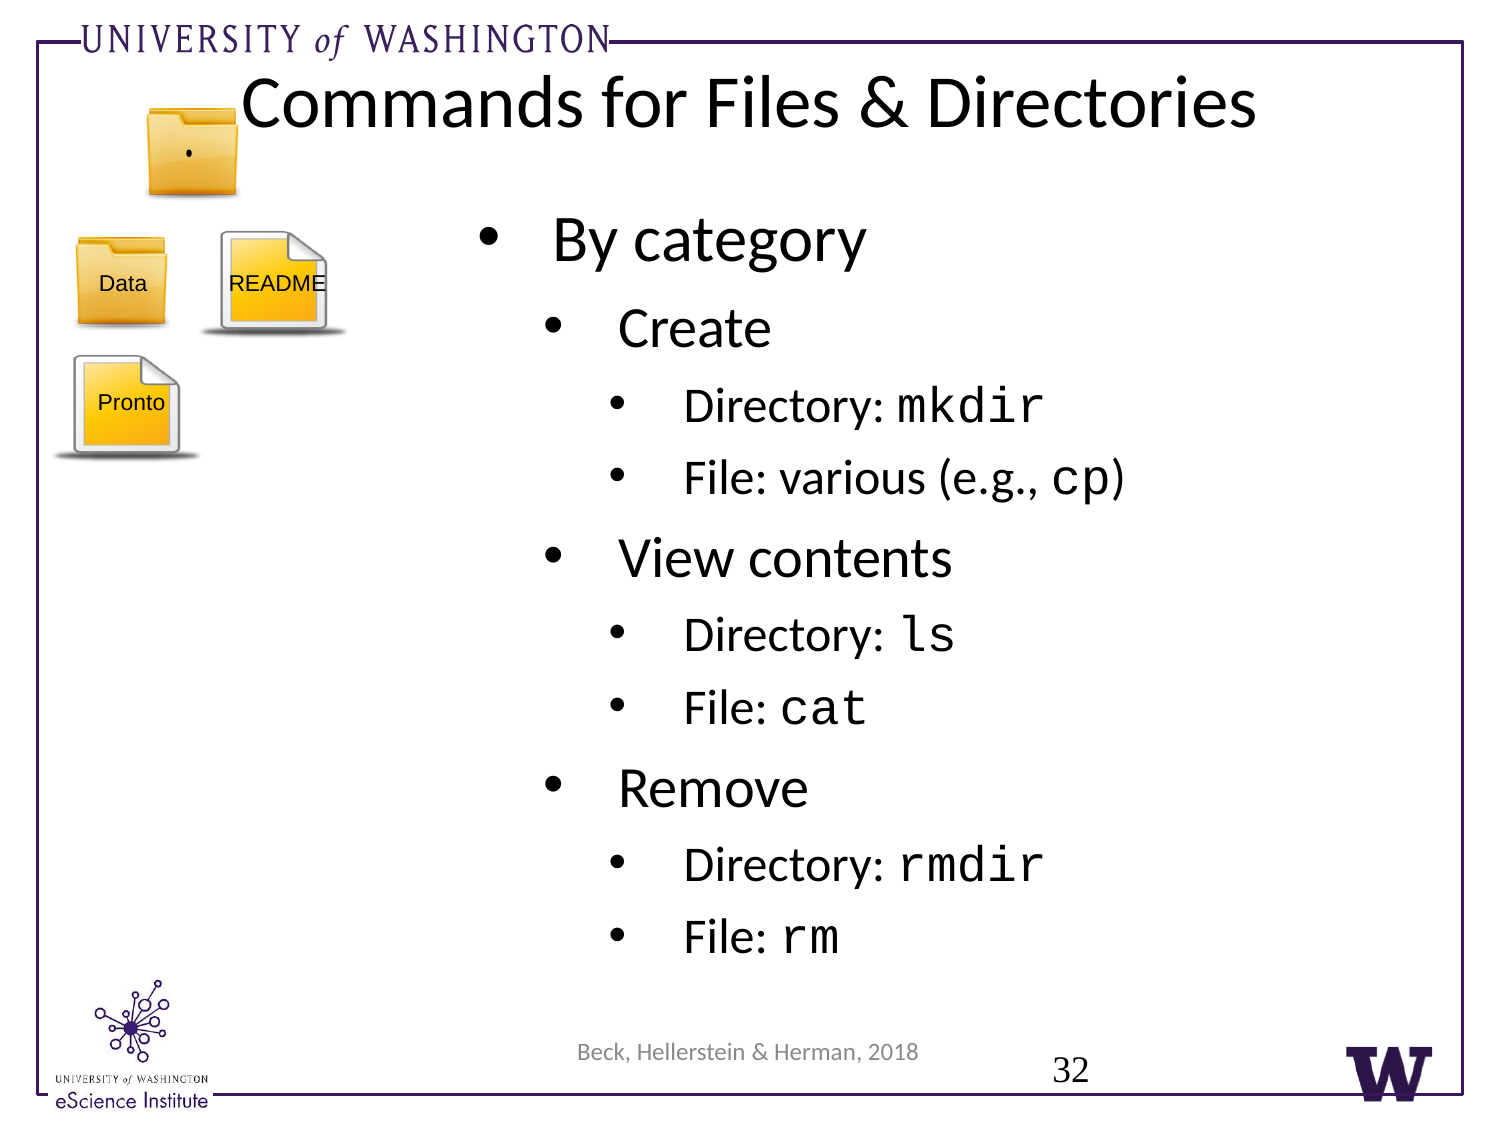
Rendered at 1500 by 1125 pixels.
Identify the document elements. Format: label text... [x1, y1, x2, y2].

slide_number 32 [1037, 1037, 1325, 1098]
picture [1339, 1041, 1438, 1093]
list By category Create Directory: mkdir File: various (e.g., cp) View contents Directory: ls File: cat Remove Directory: rmdir File: rm [462, 187, 1438, 638]
picture [81, 24, 609, 45]
title Commands for Files & Directories [75, 45, 1425, 233]
footer Beck, Hellerstein & Herman, 2018 [510, 1027, 986, 1088]
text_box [49, 87, 351, 463]
picture [48, 978, 213, 1113]
picture [1339, 1096, 1438, 1107]
